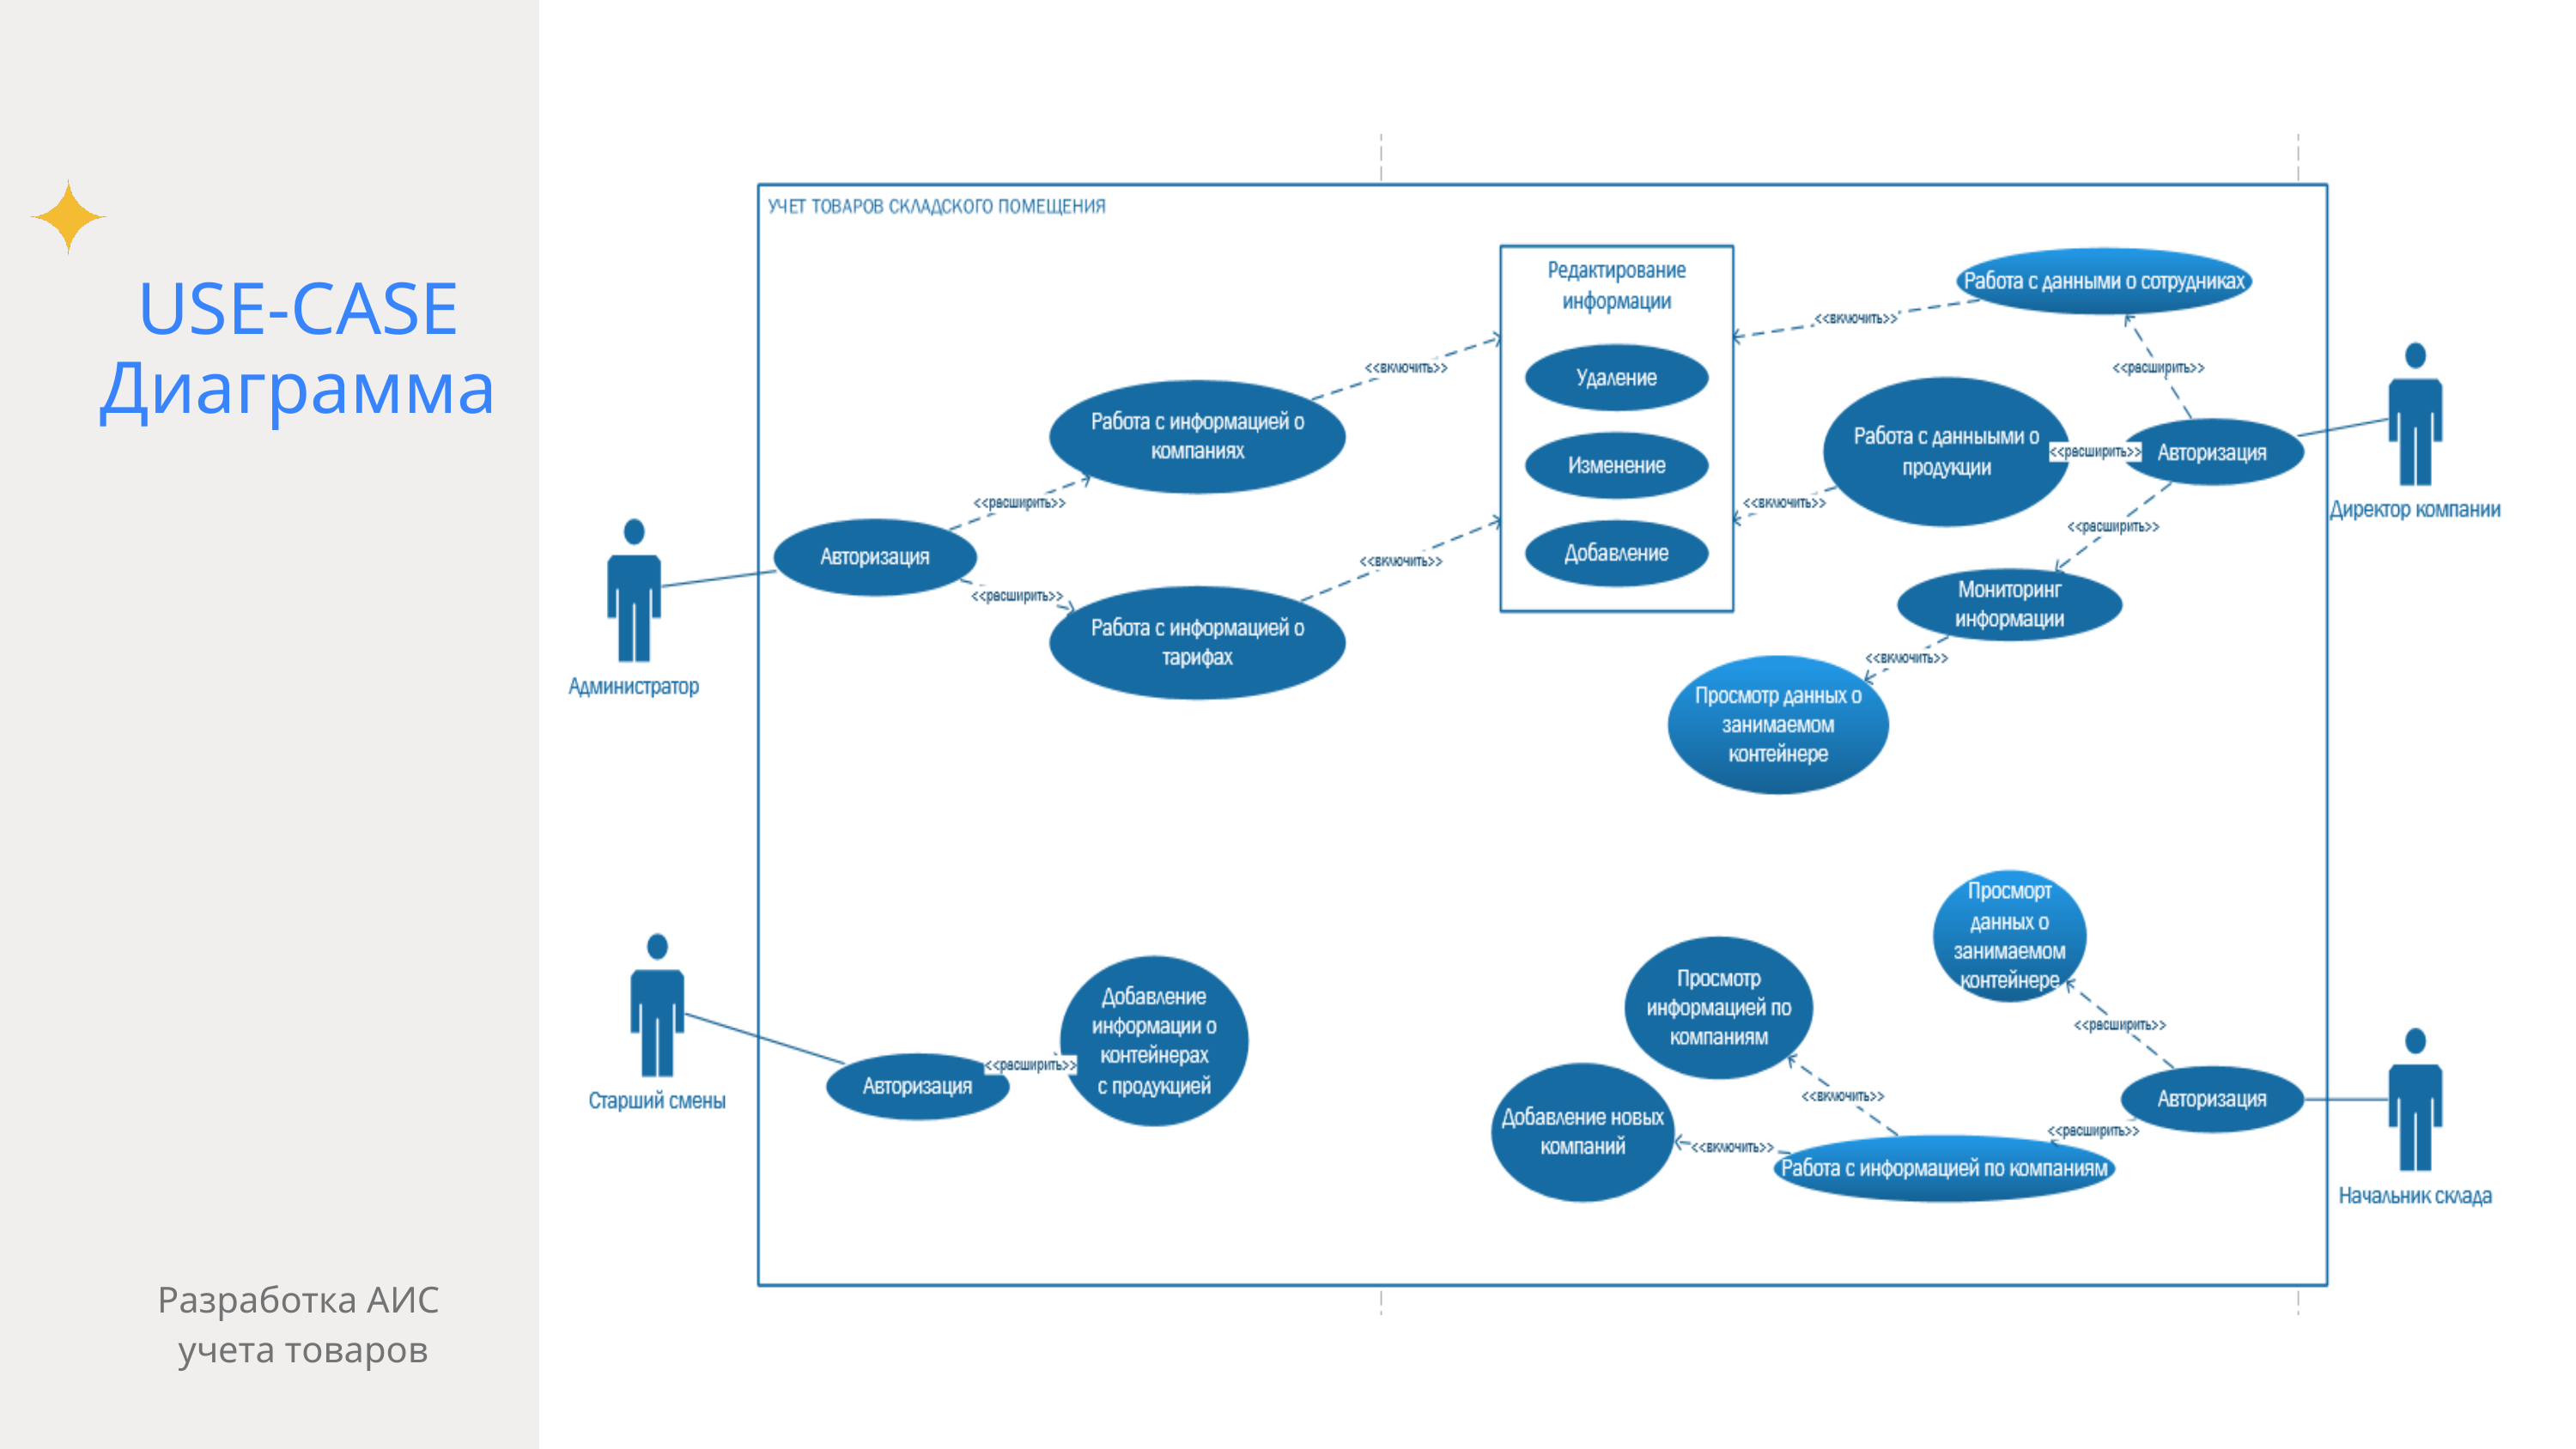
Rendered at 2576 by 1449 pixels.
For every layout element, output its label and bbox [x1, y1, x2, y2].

picture [539, 133, 2545, 1315]
picture [27, 177, 108, 257]
text_box [0, 0, 540, 1449]
